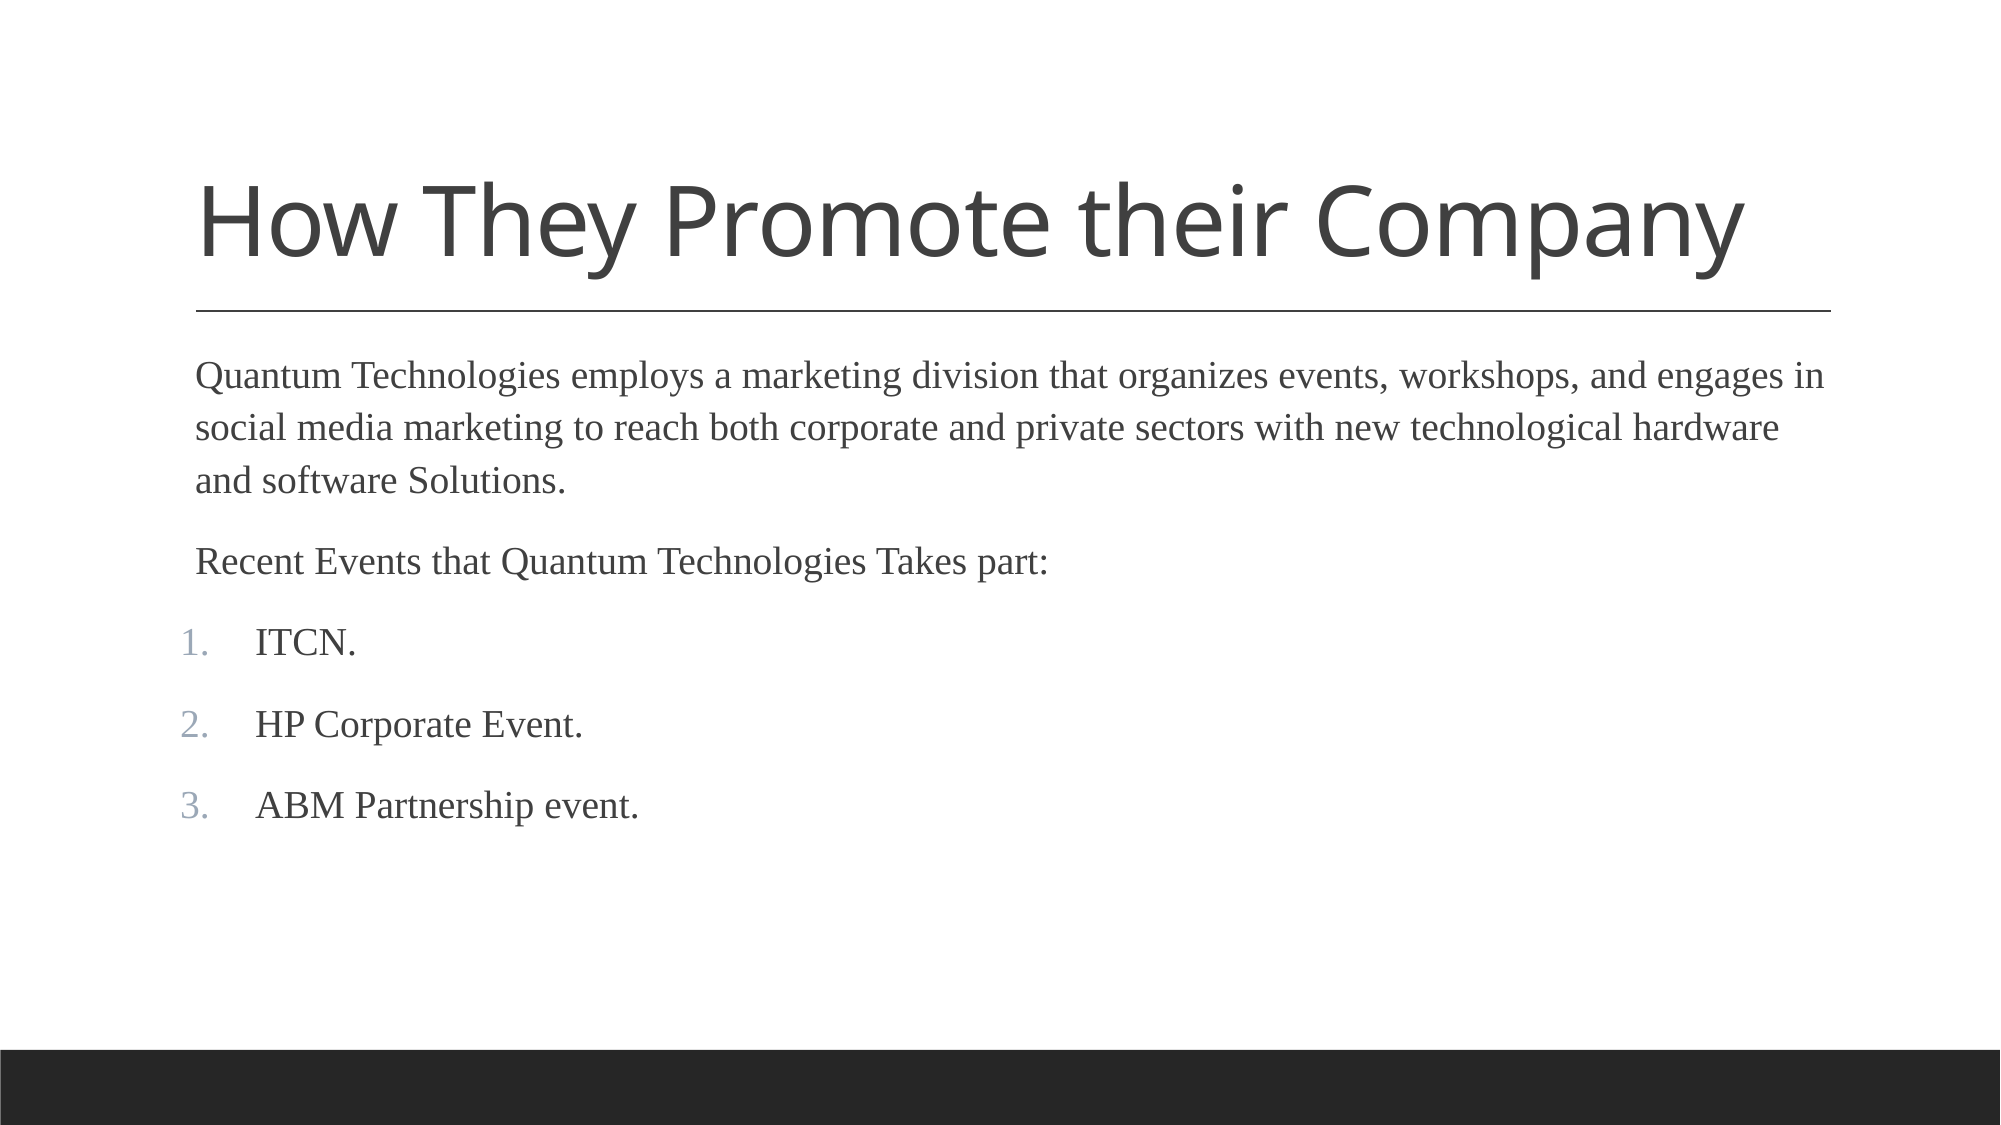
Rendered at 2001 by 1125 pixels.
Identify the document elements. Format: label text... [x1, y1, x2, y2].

title How They Promote their Company [180, 47, 1830, 285]
list Quantum Technologies employs a marketing division that organizes events, workshops, and engages in social media marketing to reach both corporate and private sectors with new technological hardware and software Solutions. Recent Events that Quantum Technologies Takes part: ITCN. HP Corporate Event. ABM Partnership event. [180, 336, 1830, 954]
